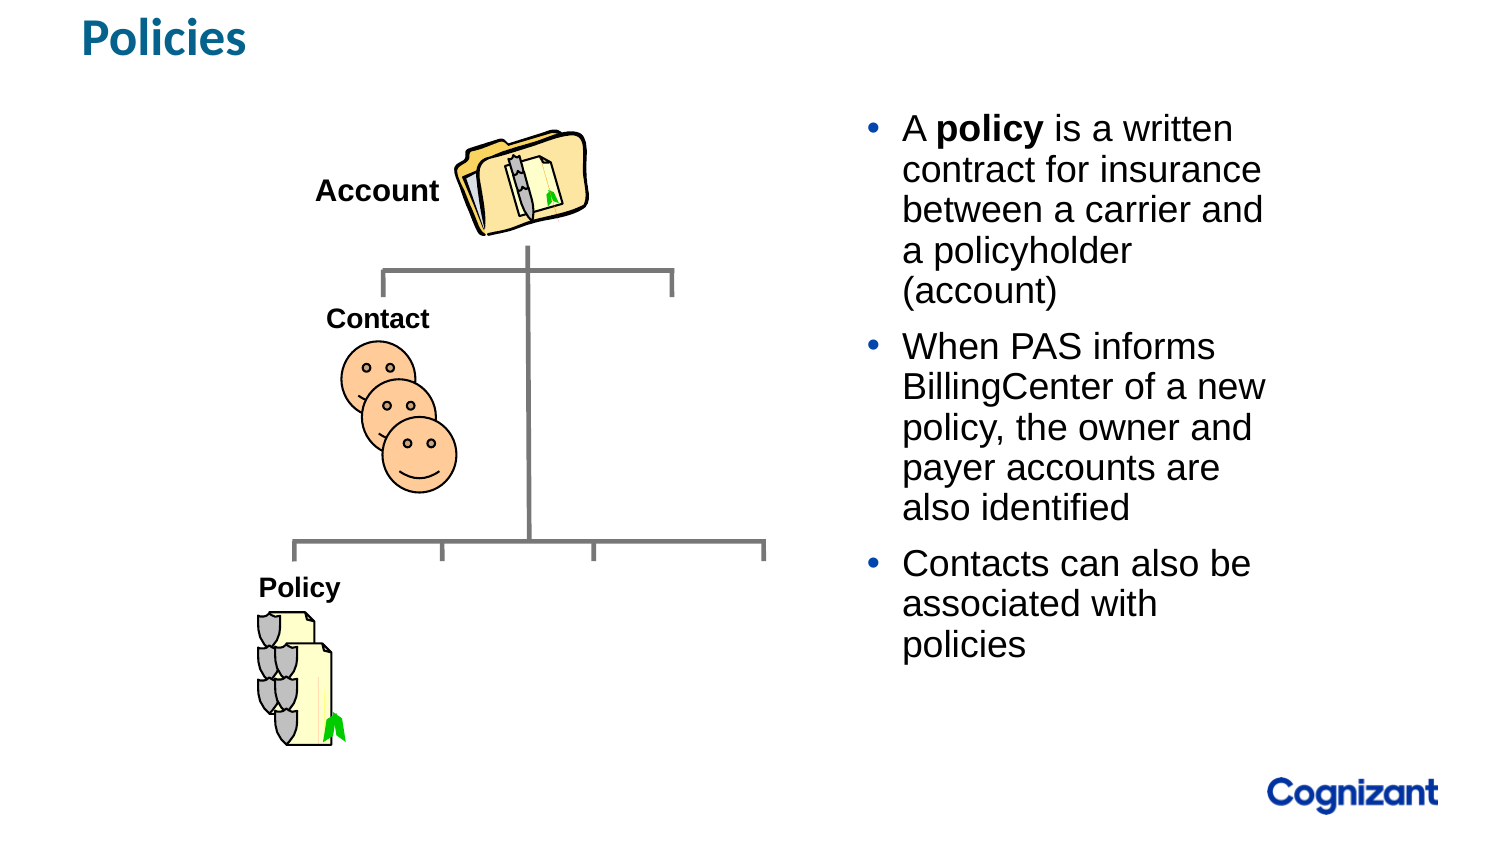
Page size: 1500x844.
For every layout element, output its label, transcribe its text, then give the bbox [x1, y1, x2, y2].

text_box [274, 643, 344, 745]
text_box Contact [318, 300, 437, 335]
text_box Policy [252, 569, 347, 603]
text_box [257, 612, 327, 714]
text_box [341, 341, 457, 493]
picture [1267, 777, 1438, 815]
text_box Account [305, 170, 450, 209]
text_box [451, 127, 592, 238]
text_box A policy is a written contract for insurance between a carrier and a policyholder (account) When PAS informs BillingCenter of a new policy, the owner and payer accounts are also identified Contacts can also be associated with policies [866, 109, 1275, 786]
text_box Policies [81, 14, 1446, 107]
